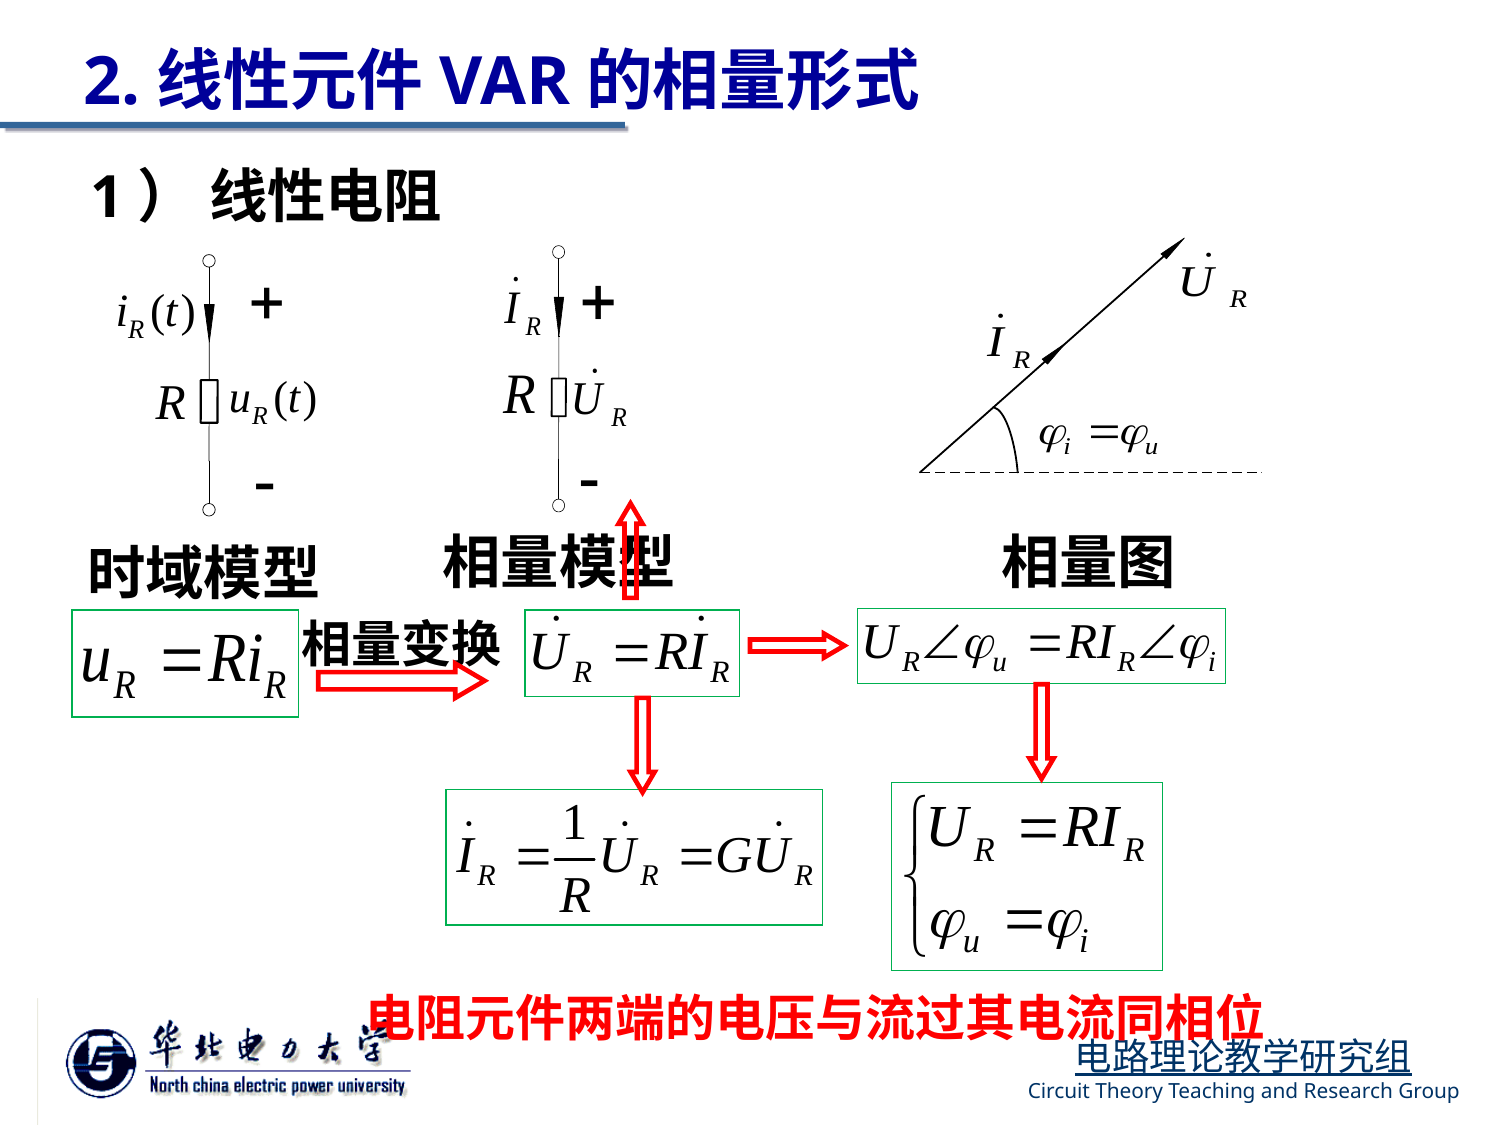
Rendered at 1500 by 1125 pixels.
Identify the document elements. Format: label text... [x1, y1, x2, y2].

text_box [1029, 693, 1054, 779]
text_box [490, 241, 632, 524]
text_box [890, 781, 1164, 972]
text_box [530, 610, 739, 697]
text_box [915, 231, 1269, 484]
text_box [857, 608, 1226, 684]
table_header 相量图 [986, 509, 1246, 594]
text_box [276, 605, 526, 699]
table_header 时域模型 [73, 520, 356, 609]
text_box 1） 线性电阻 [0, 151, 591, 236]
table_header 相量模型 [428, 508, 711, 607]
text_box [624, 512, 643, 598]
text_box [111, 250, 322, 524]
table_header 电阻元件两端的电压与流过其电流同相位 [351, 971, 1360, 1056]
text_box 2.线性元件VAR的相量形式 [0, 30, 1069, 126]
text_box [630, 706, 655, 788]
picture [37, 997, 413, 1125]
text_box [749, 633, 845, 658]
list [72, 610, 298, 717]
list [446, 790, 822, 925]
